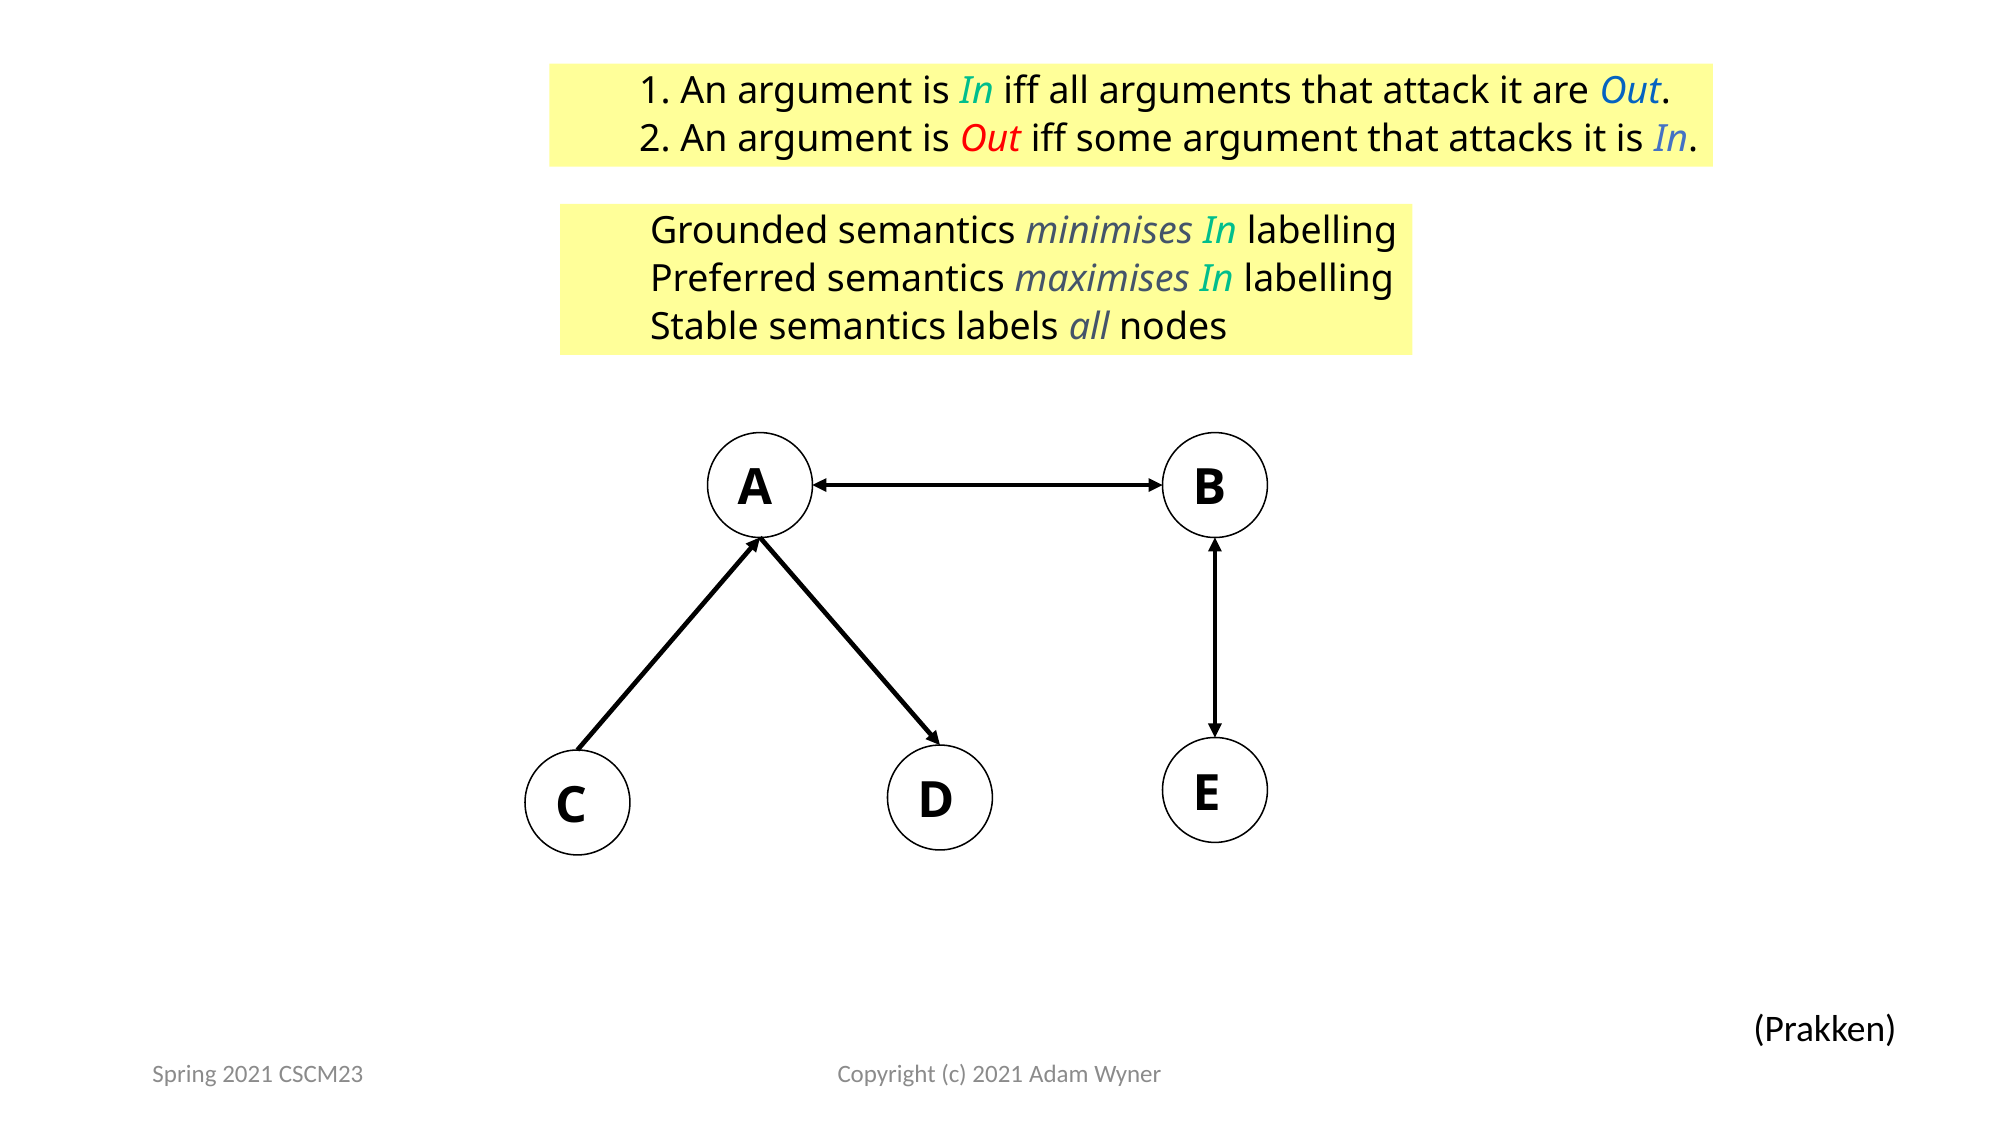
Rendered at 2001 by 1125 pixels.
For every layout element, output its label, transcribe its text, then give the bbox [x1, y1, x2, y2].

text_box E [1162, 737, 1268, 843]
text_box (Prakken) [1738, 996, 1912, 1057]
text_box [760, 537, 941, 746]
text_box 1. An argument is In iff all arguments that attack it are Out. 2. An argument is Out iff some argument that attacks it is In. [549, 63, 1713, 167]
text_box A [707, 432, 813, 537]
text_box B [1162, 432, 1268, 538]
slide_number Spring 2021 CSCM23 [137, 1042, 588, 1103]
text_box D [887, 745, 993, 850]
text_box Grounded semantics minimises In labelling Preferred semantics maximises In labelling Stable semantics labels all nodes [560, 203, 1413, 355]
footer Copyright (c) 2021 Adam Wyner [662, 1042, 1338, 1103]
text_box C [525, 750, 630, 855]
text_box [577, 537, 761, 750]
